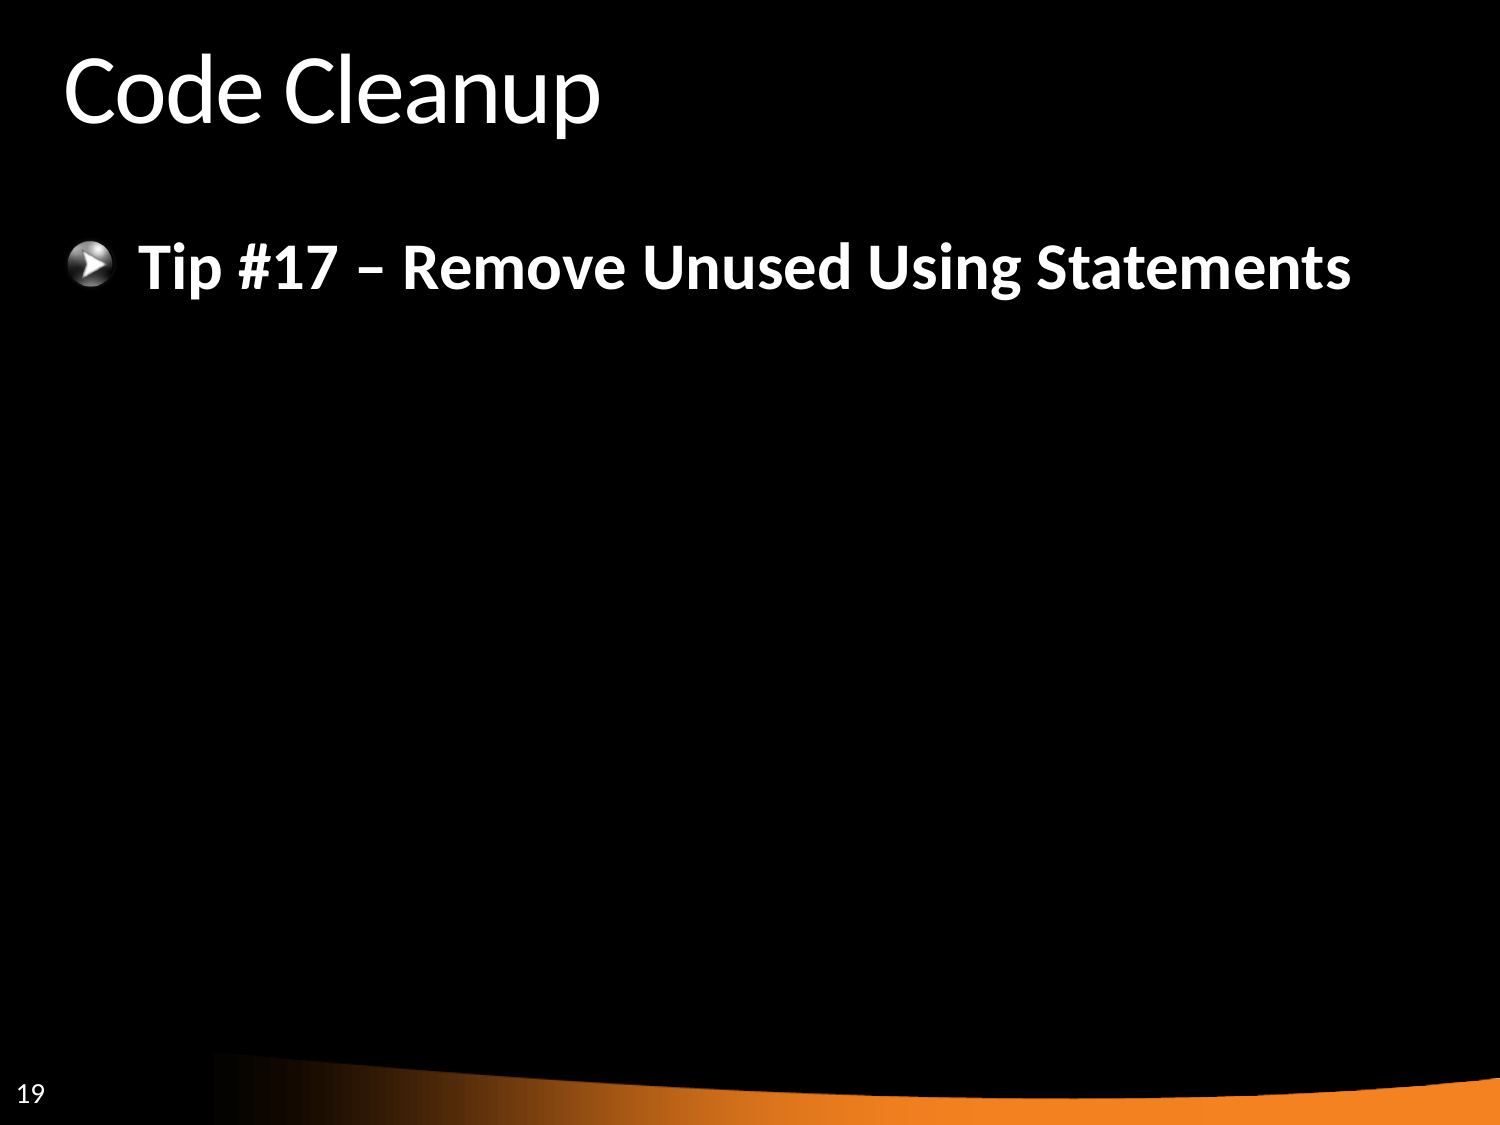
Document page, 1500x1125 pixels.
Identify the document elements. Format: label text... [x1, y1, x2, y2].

list Tip #17 – Remove Unused Using Statements [62, 231, 1438, 305]
picture [0, 0, 1500, 1125]
title Code Cleanup [63, 37, 1438, 147]
